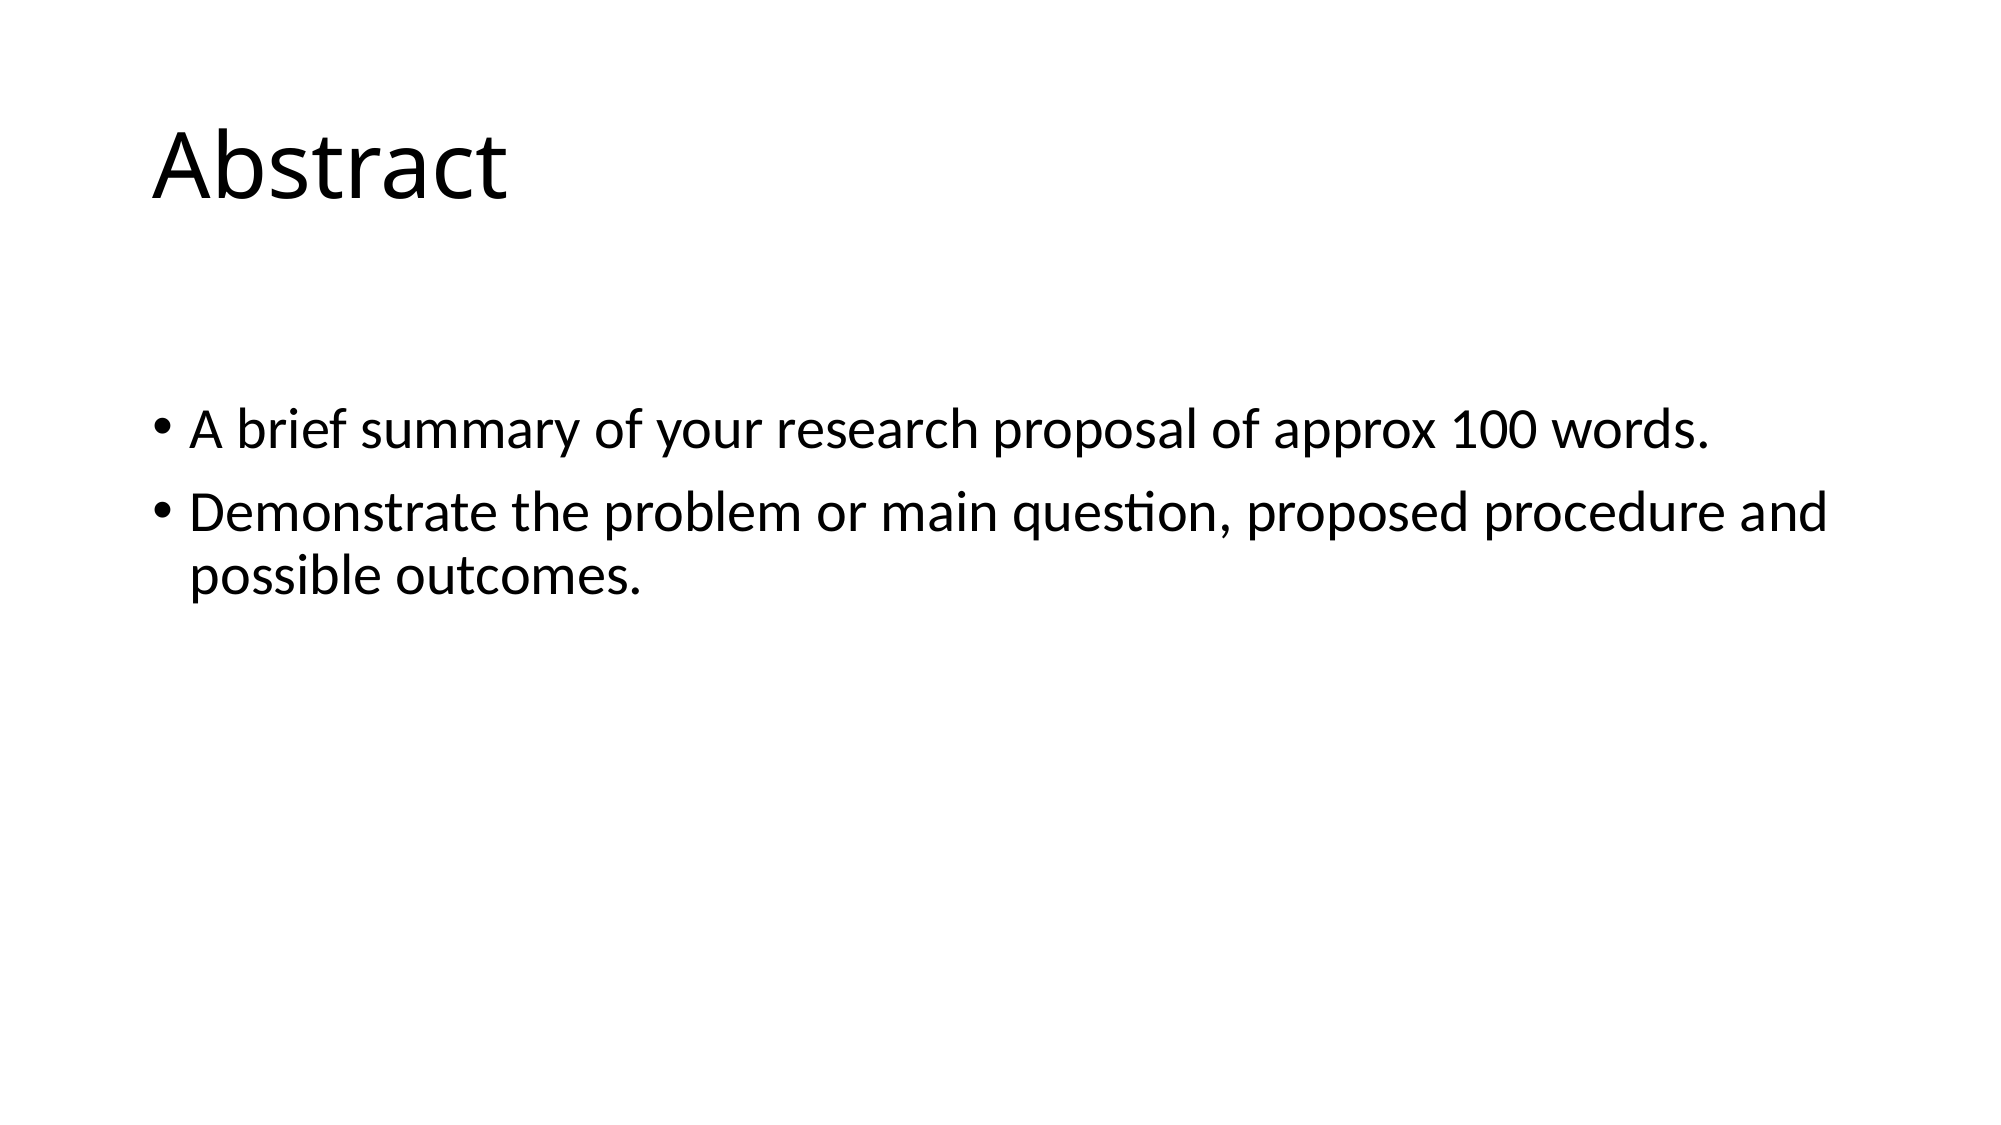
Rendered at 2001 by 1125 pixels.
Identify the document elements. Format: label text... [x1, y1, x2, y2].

title Abstract [137, 59, 1863, 278]
list A brief summary of your research proposal of approx 100 words. Demonstrate the problem or main question, proposed procedure and possible outcomes. [137, 299, 1863, 1014]
